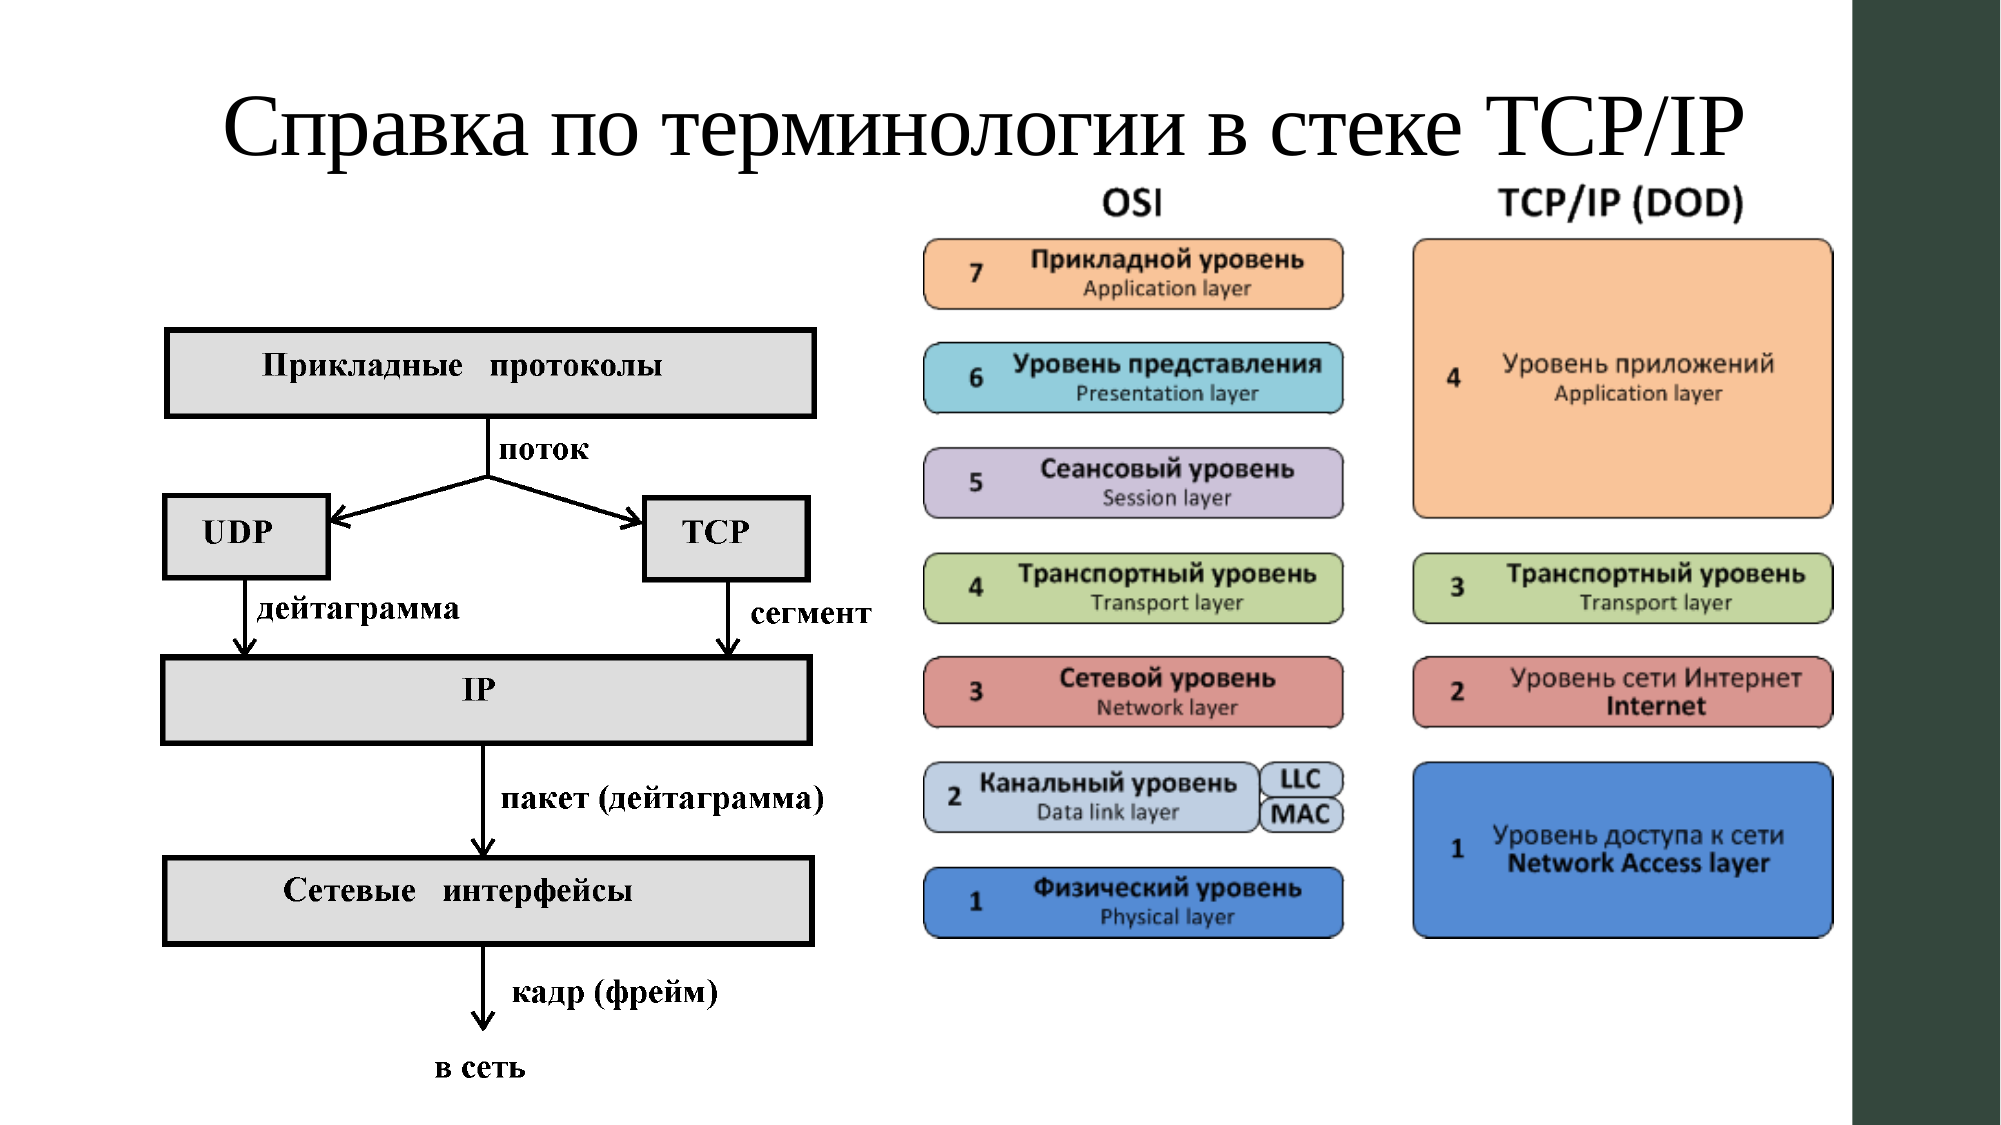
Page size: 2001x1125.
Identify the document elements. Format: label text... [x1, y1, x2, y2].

picture [96, 170, 1834, 1125]
title Справка по терминологии в стеке TCP/IP [206, 60, 1797, 183]
